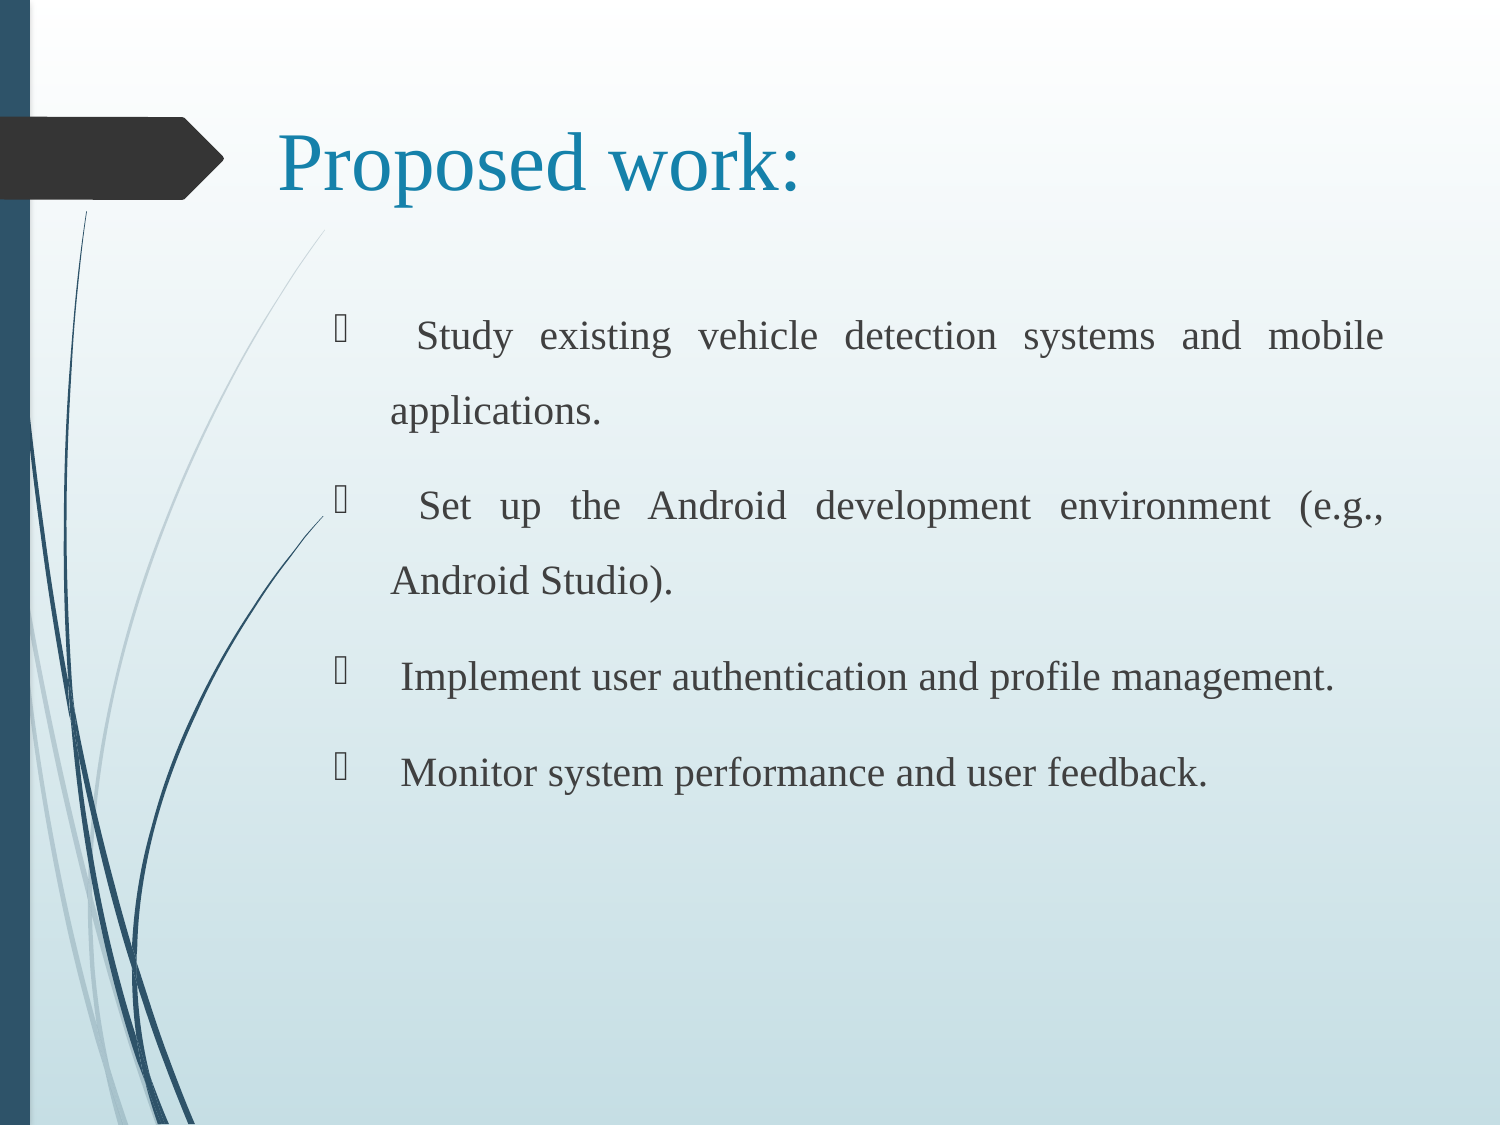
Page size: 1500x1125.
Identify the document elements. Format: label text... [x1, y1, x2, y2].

list Study existing vehicle detection systems and mobile applications. Set up the Android development environment (e.g., Android Studio). Implement user authentication and profile management. Monitor system performance and user feedback. [318, 275, 1400, 970]
title Proposed work: [262, 99, 1344, 311]
